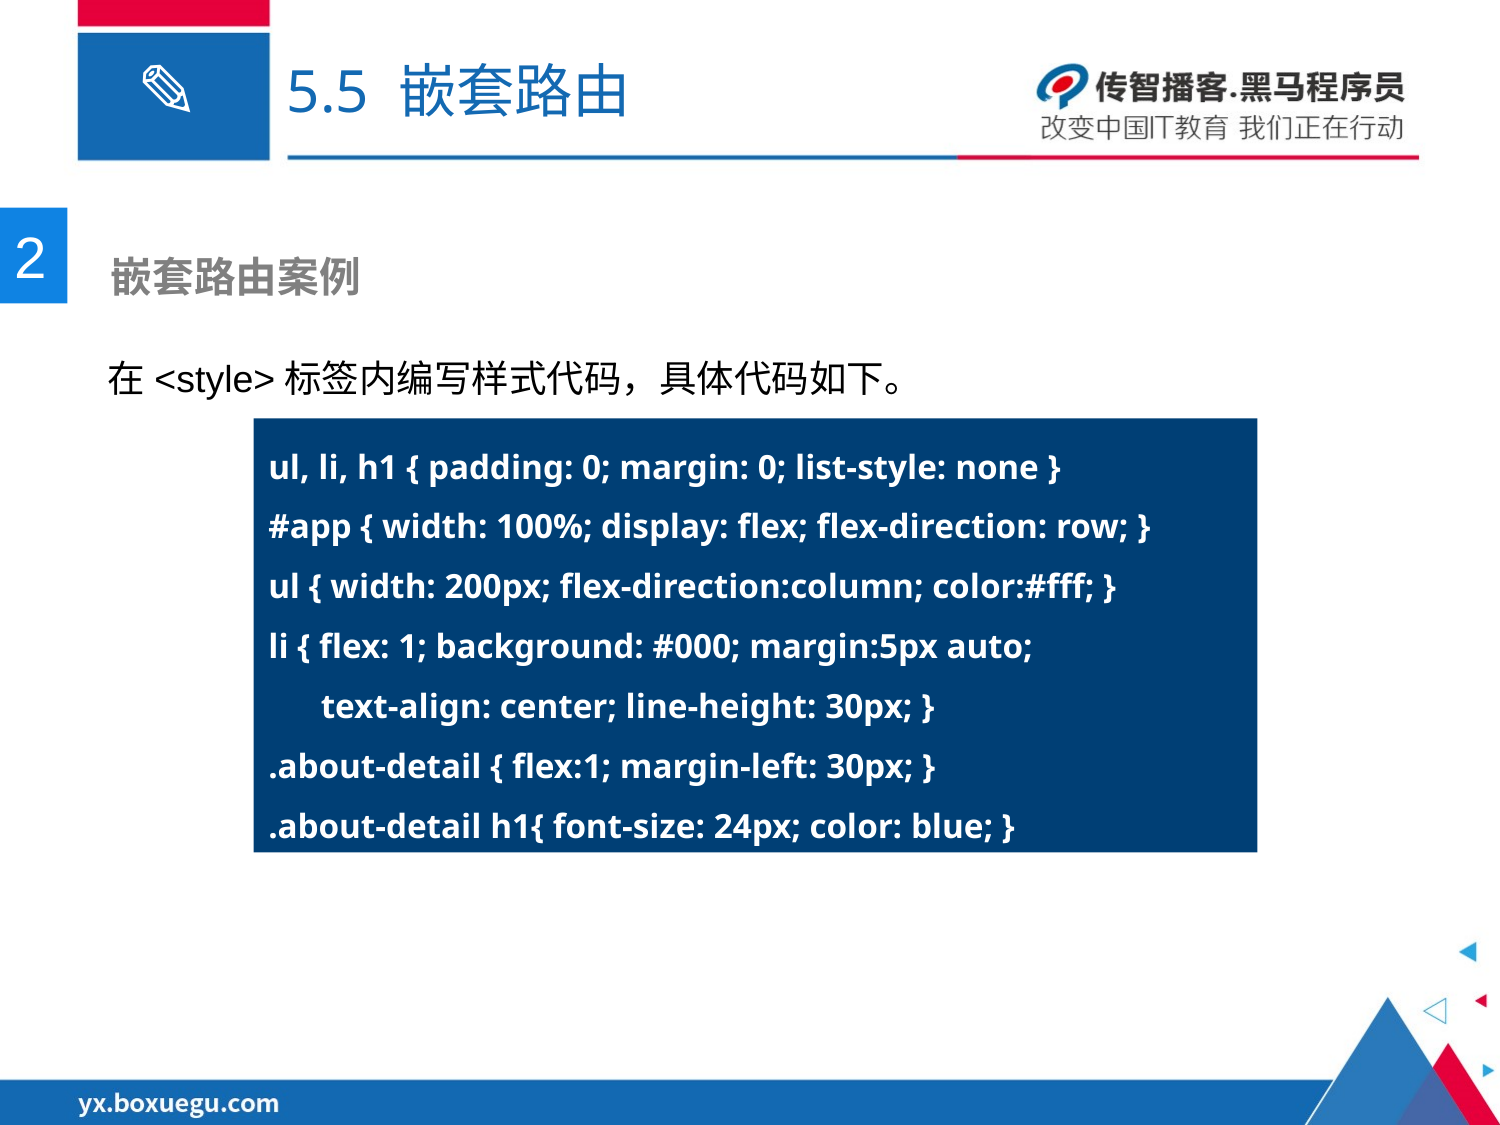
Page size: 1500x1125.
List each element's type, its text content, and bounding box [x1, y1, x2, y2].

text_box ul, li, h1 { padding: 0; margin: 0; list-style: none } #app { width: 100%; display: flex; flex-direction: row; } ul { width: 200px; flex-direction:column; color:#fff; } li { flex: 1; background: #000; margin:5px auto; text-align: center; line-height: 30px; } .about-detail { flex:1; margin-left: 30px; } .about-detail h1{ font-size: 24px; color: blue; } [253, 418, 1258, 853]
title 5.5 嵌套路由 [271, 25, 1046, 153]
picture [0, 1, 1500, 1125]
text_box 在<style>标签内编写样式代码，具体代码如下。 [93, 302, 1467, 408]
text_box 嵌套路由案例 [71, 243, 842, 309]
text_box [0, 207, 68, 304]
